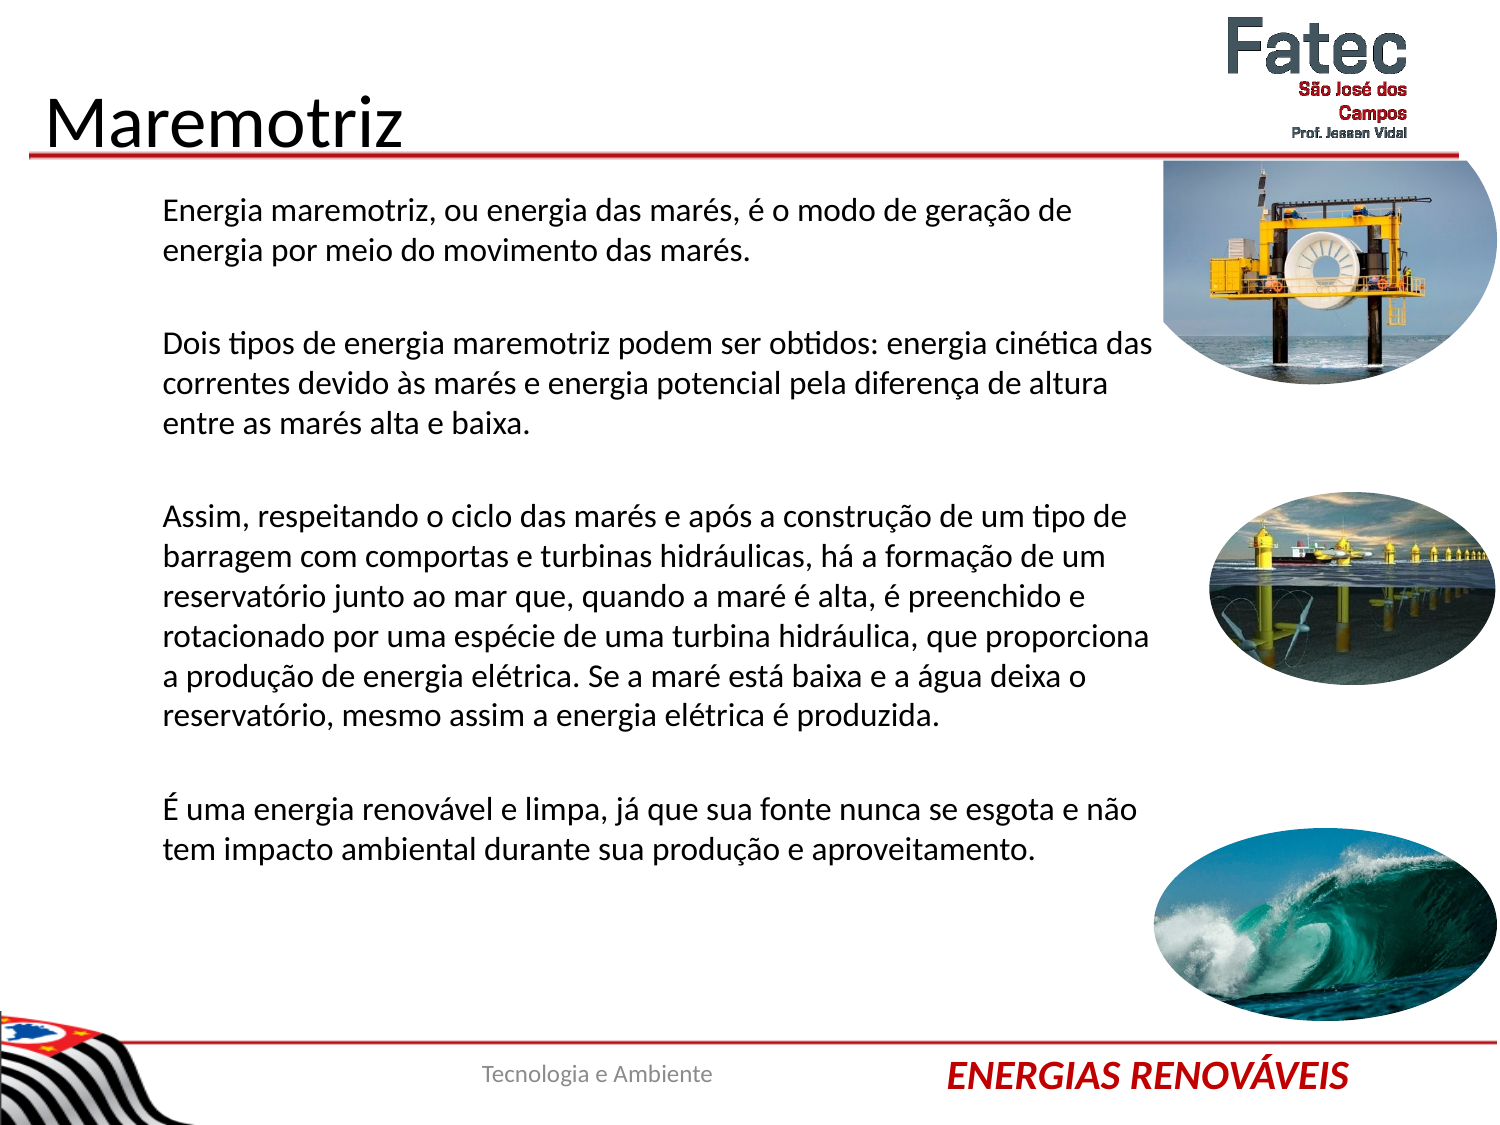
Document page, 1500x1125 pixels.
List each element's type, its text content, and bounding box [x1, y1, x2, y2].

text_box Maremotriz [29, 54, 1166, 181]
picture [1198, 17, 1436, 138]
picture [0, 827, 1498, 1125]
footer Tecnologia e Ambiente [360, 1042, 836, 1103]
list Energia maremotriz, ou energia das marés, é o modo de geração de energia por meio do movimento das marés. Dois tipos de energia maremotriz podem ser obtidos: energia cinética das correntes devido às marés e energia potencial pela diferença de altura entre as marés alta e baixa. Assim, respeitando o ciclo das marés e após a construção de um tipo de barragem com comportas e turbinas hidráulicas, há a formação de um reservatório junto ao mar que, quando a maré é alta, é preenchido e rotacionado por uma espécie de uma turbina hidráulica, que proporciona a produção de energia elétrica. Se a maré está baixa e a água deixa o reservatório, mesmo assim a energia elétrica é produzida. É uma energia renovável e limpa, já que sua fonte nunca se esgota e não tem impacto ambiental durante sua produção e aproveitamento. [147, 181, 1176, 1000]
picture [1209, 491, 1496, 686]
picture [1163, 148, 1498, 385]
